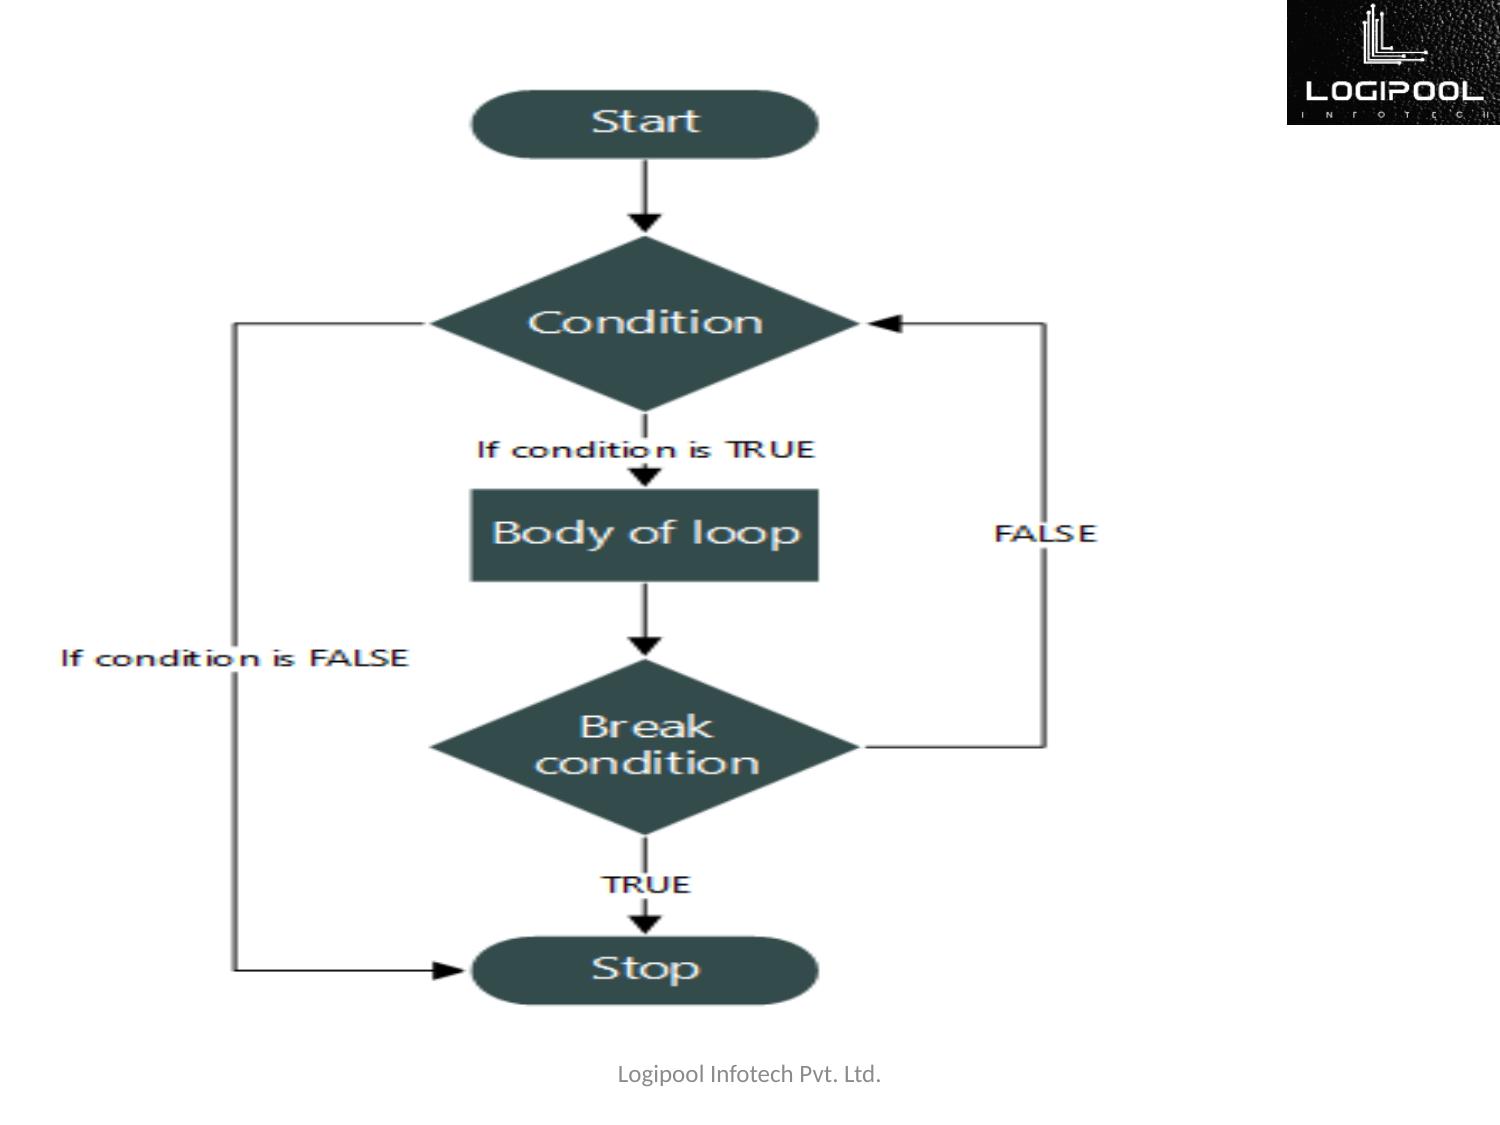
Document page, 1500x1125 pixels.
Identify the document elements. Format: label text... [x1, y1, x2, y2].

picture [24, 74, 1263, 1026]
picture [1287, 0, 1500, 126]
footer Logipool Infotech Pvt. Ltd. [512, 1042, 988, 1103]
